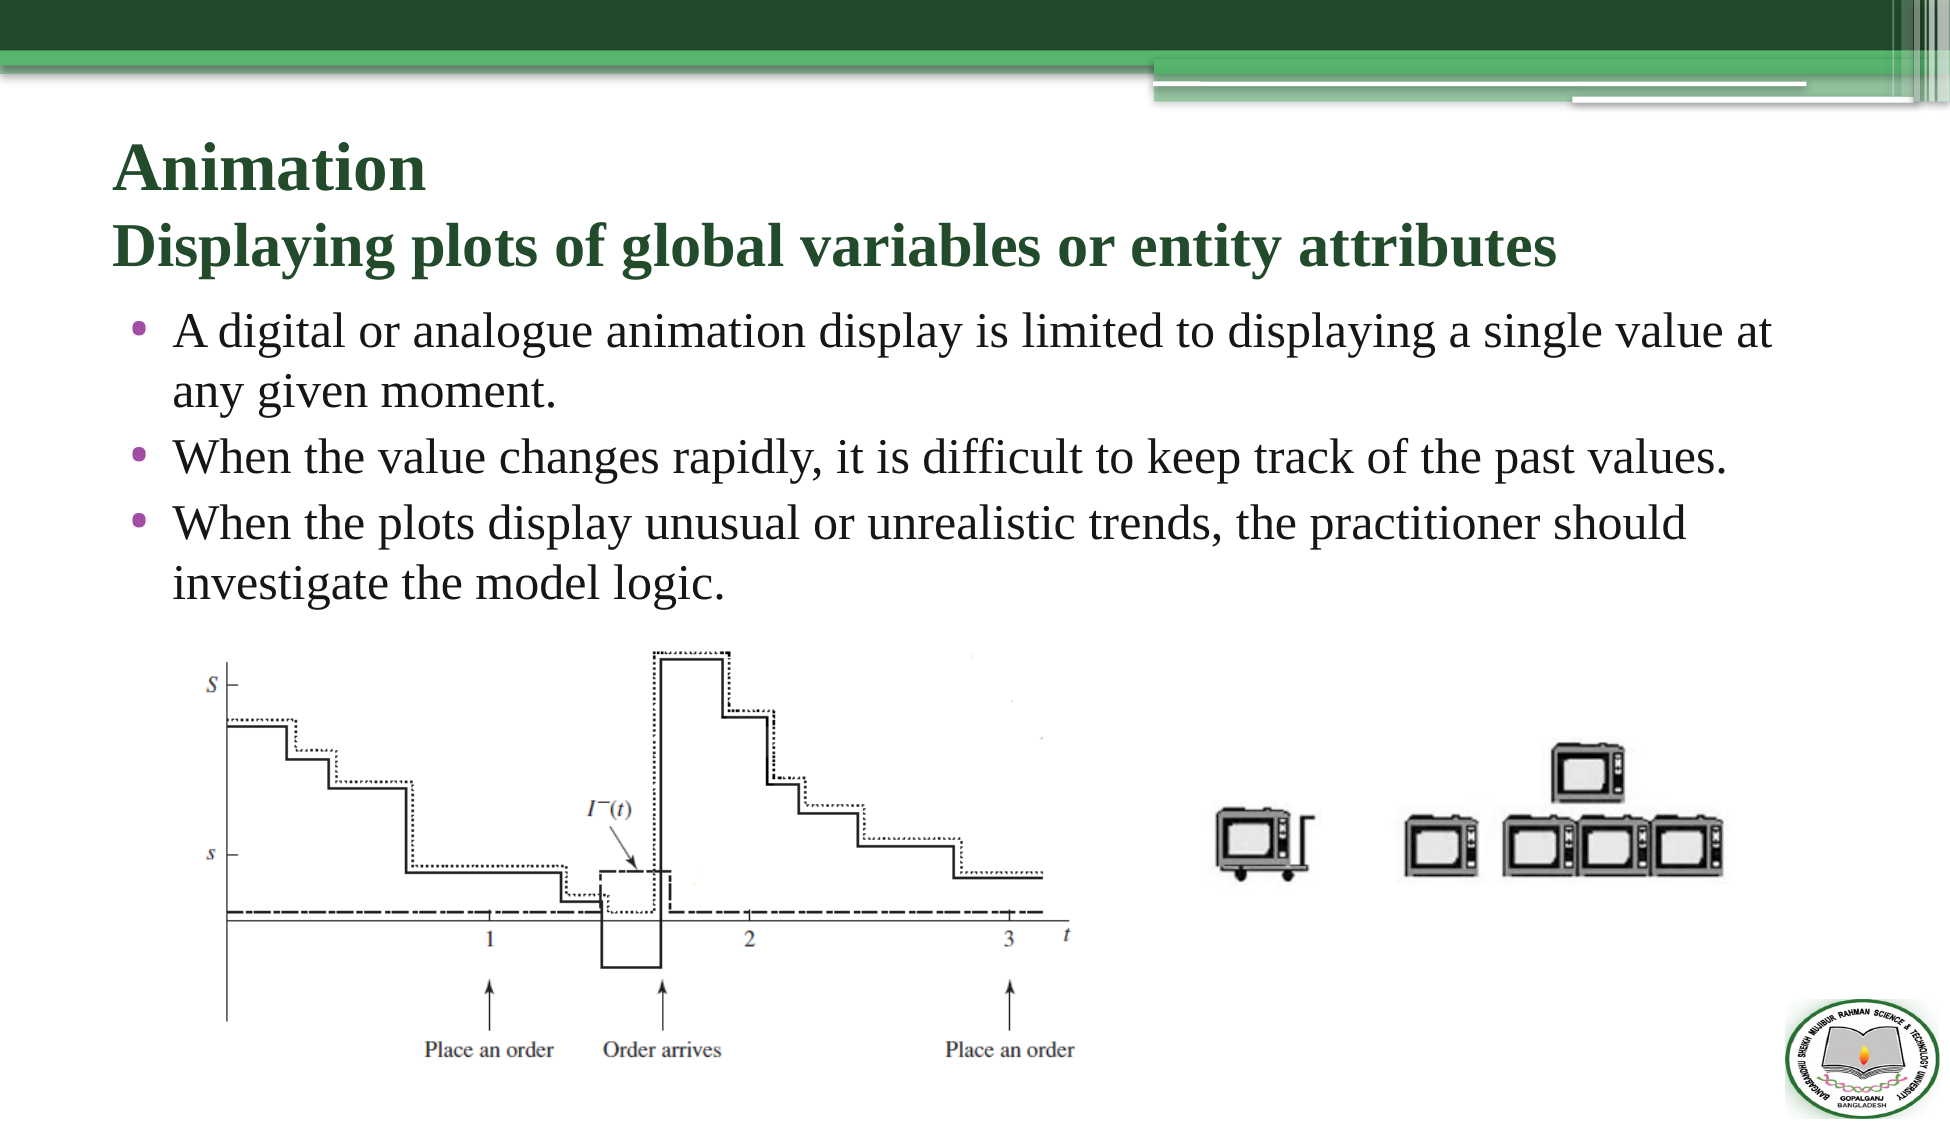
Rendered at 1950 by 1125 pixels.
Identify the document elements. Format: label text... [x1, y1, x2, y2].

title Animation Displaying plots of global variables or entity attributes [97, 112, 1853, 288]
list A digital or analogue animation display is limited to displaying a single value at any given moment. When the value changes rapidly, it is difficult to keep track of the past values. When the plots display unusual or unrealistic trends, the practitioner should investigate the model logic. [97, 289, 1853, 1000]
picture [1785, 999, 1940, 1119]
picture [187, 649, 1093, 1073]
picture [1362, 724, 1763, 898]
picture [1195, 795, 1338, 894]
